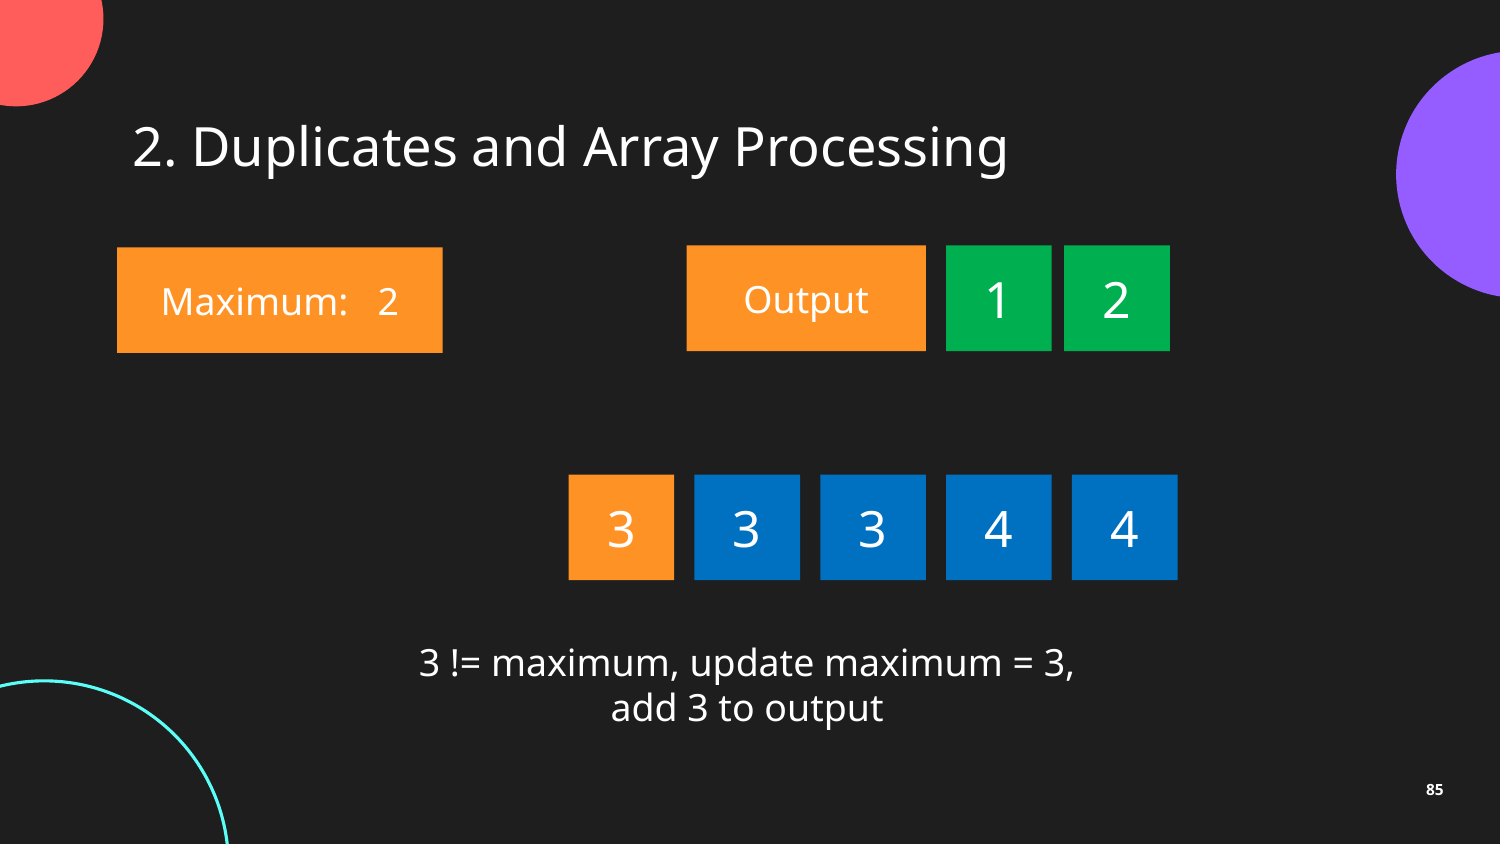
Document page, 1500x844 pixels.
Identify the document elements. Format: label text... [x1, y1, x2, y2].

text_box 4 [944, 473, 1054, 582]
text_box Output [684, 243, 928, 353]
text_box 3 [818, 473, 928, 582]
title 2. Duplicates and Array Processing [117, 106, 1383, 183]
text_box 1 [944, 243, 1054, 353]
slide_number 85 [1389, 764, 1480, 816]
text_box 3 != maximum, update maximum = 3, add 3 to output [371, 631, 1123, 737]
text_box 3 [692, 473, 802, 582]
text_box 2 [1062, 243, 1172, 353]
text_box 4 [1070, 473, 1180, 582]
text_box 3 [567, 473, 676, 582]
text_box Maximum: 2 [115, 245, 445, 355]
